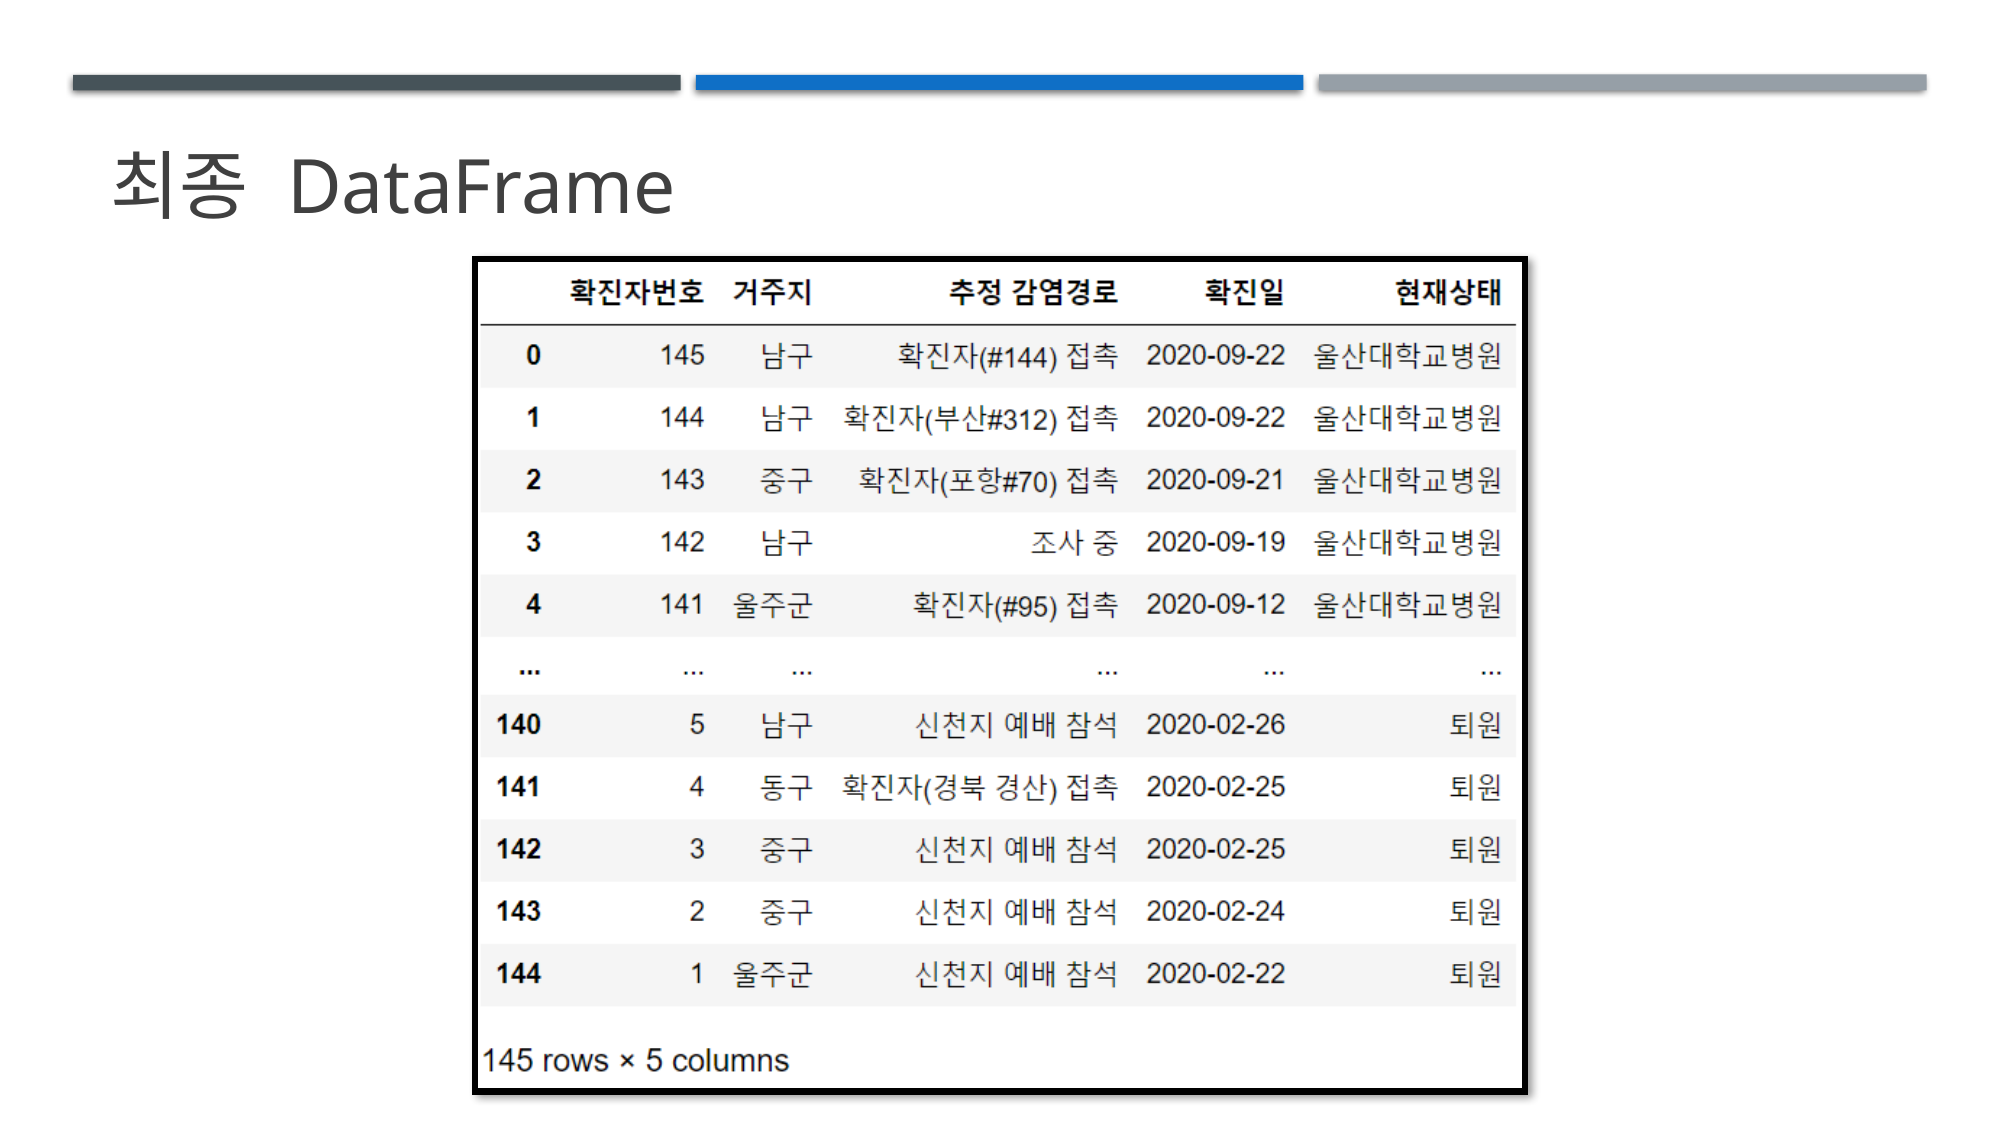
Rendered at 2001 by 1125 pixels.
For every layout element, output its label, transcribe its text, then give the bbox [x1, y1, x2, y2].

title 최종 DataFrame [95, 115, 1905, 236]
picture [477, 261, 1523, 1089]
